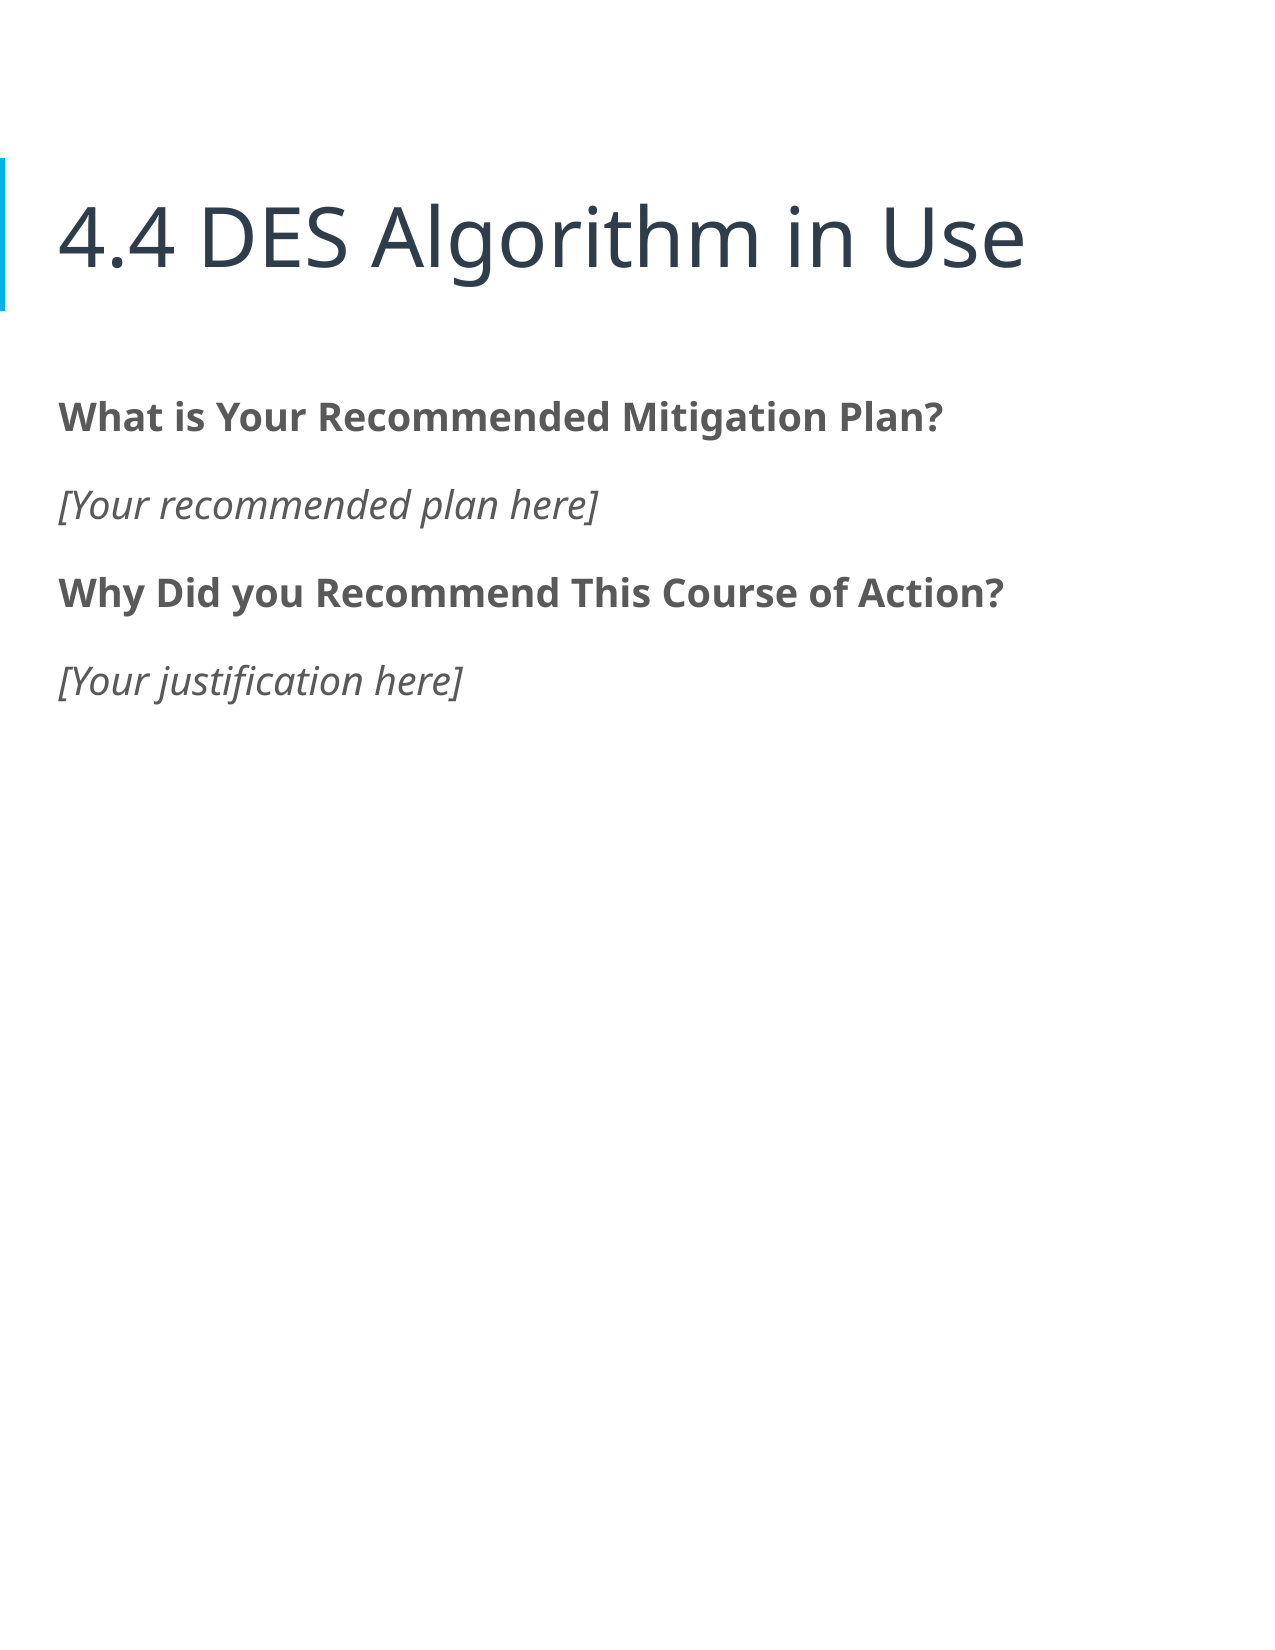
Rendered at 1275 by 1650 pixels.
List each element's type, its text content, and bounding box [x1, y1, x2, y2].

list What is Your Recommended Mitigation Plan? [Your recommended plan here] Why Did you Recommend This Course of Action? [Your justification here] [43, 369, 1232, 1639]
title 4.4 DES Algorithm in Use [43, 142, 1232, 327]
